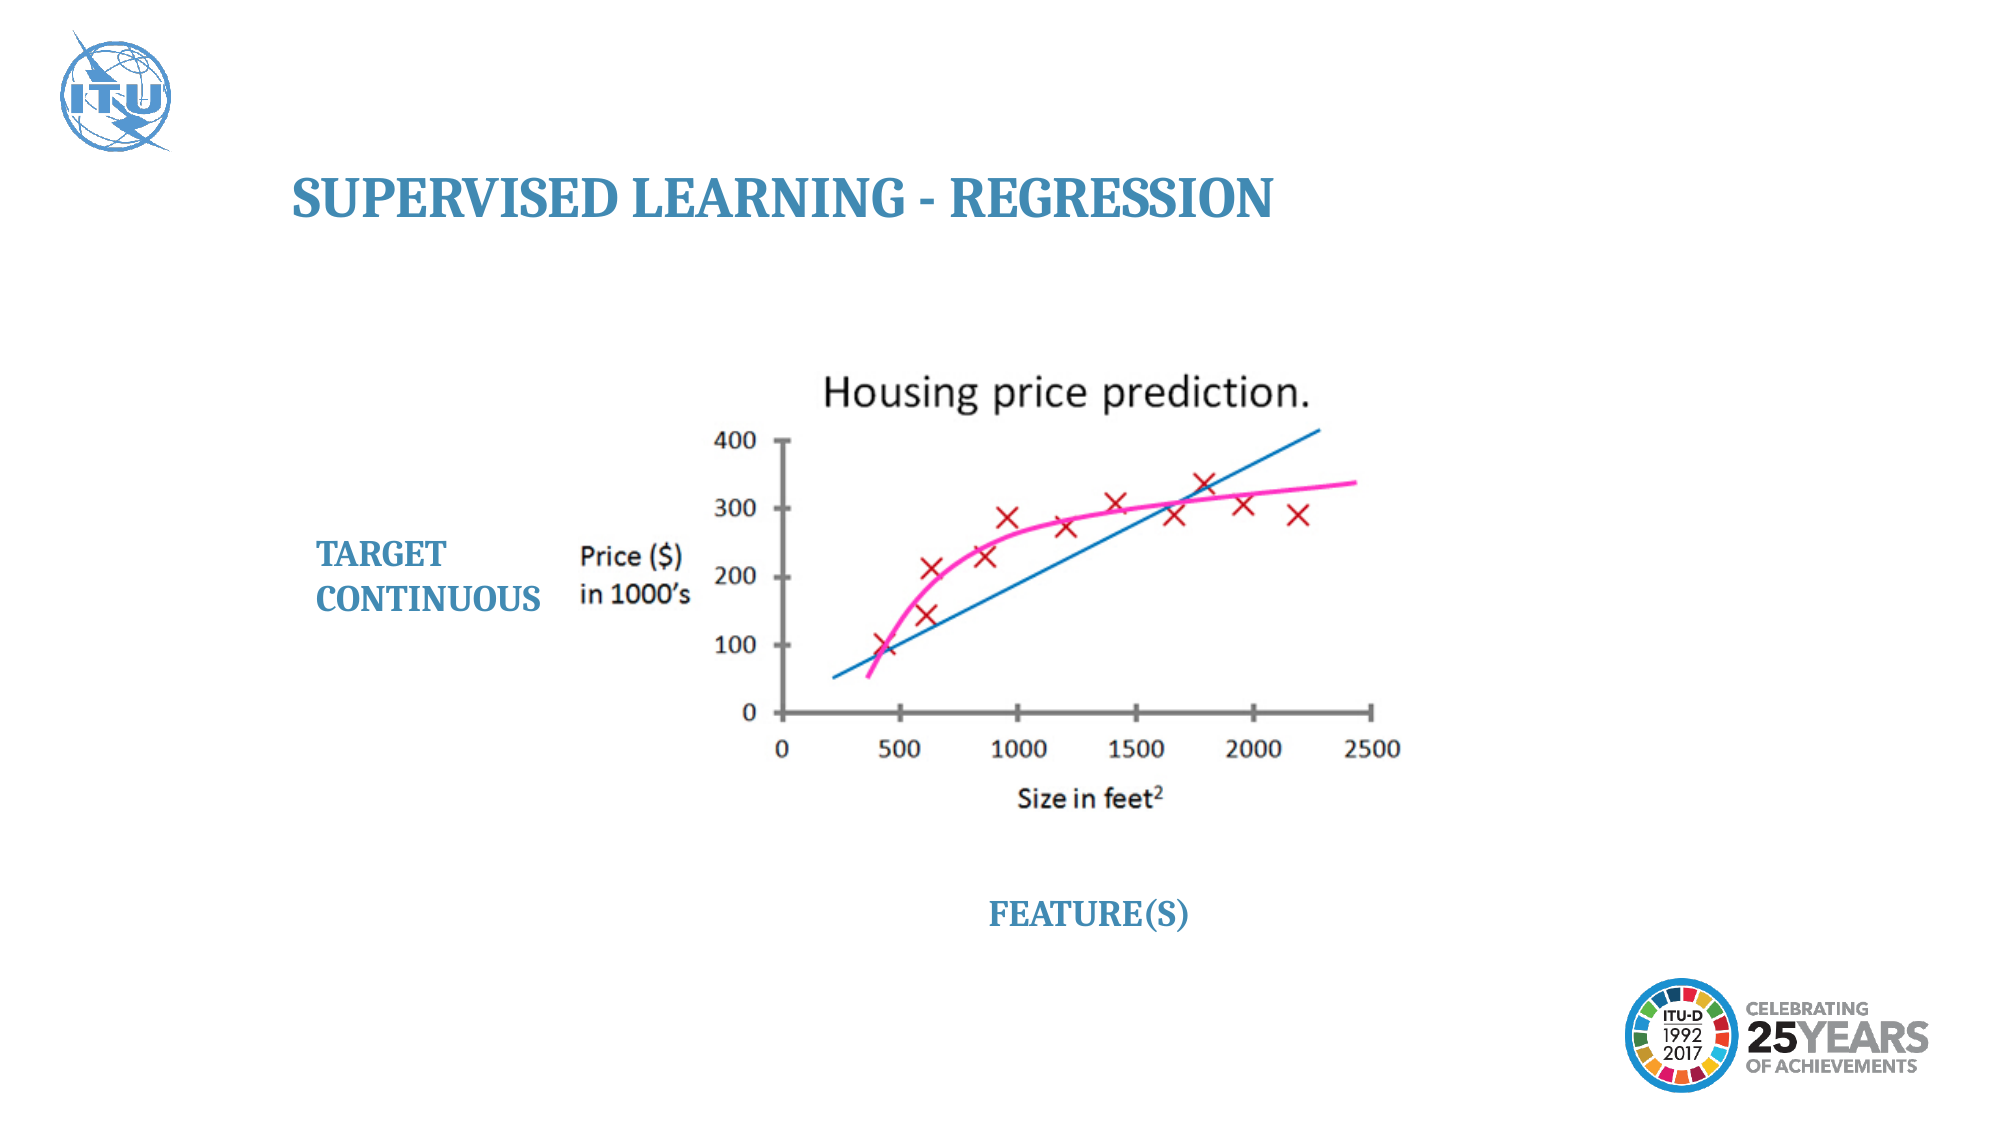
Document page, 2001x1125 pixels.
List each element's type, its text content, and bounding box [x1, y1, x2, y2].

picture [578, 334, 1402, 827]
text_box SUPERVISED LEARNING - REGRESSION [278, 151, 1560, 237]
text_box TARGET CONTINUOUS [301, 521, 556, 627]
text_box FEATURE(S) [973, 881, 1207, 941]
picture [57, 26, 177, 156]
picture [1623, 977, 1930, 1093]
